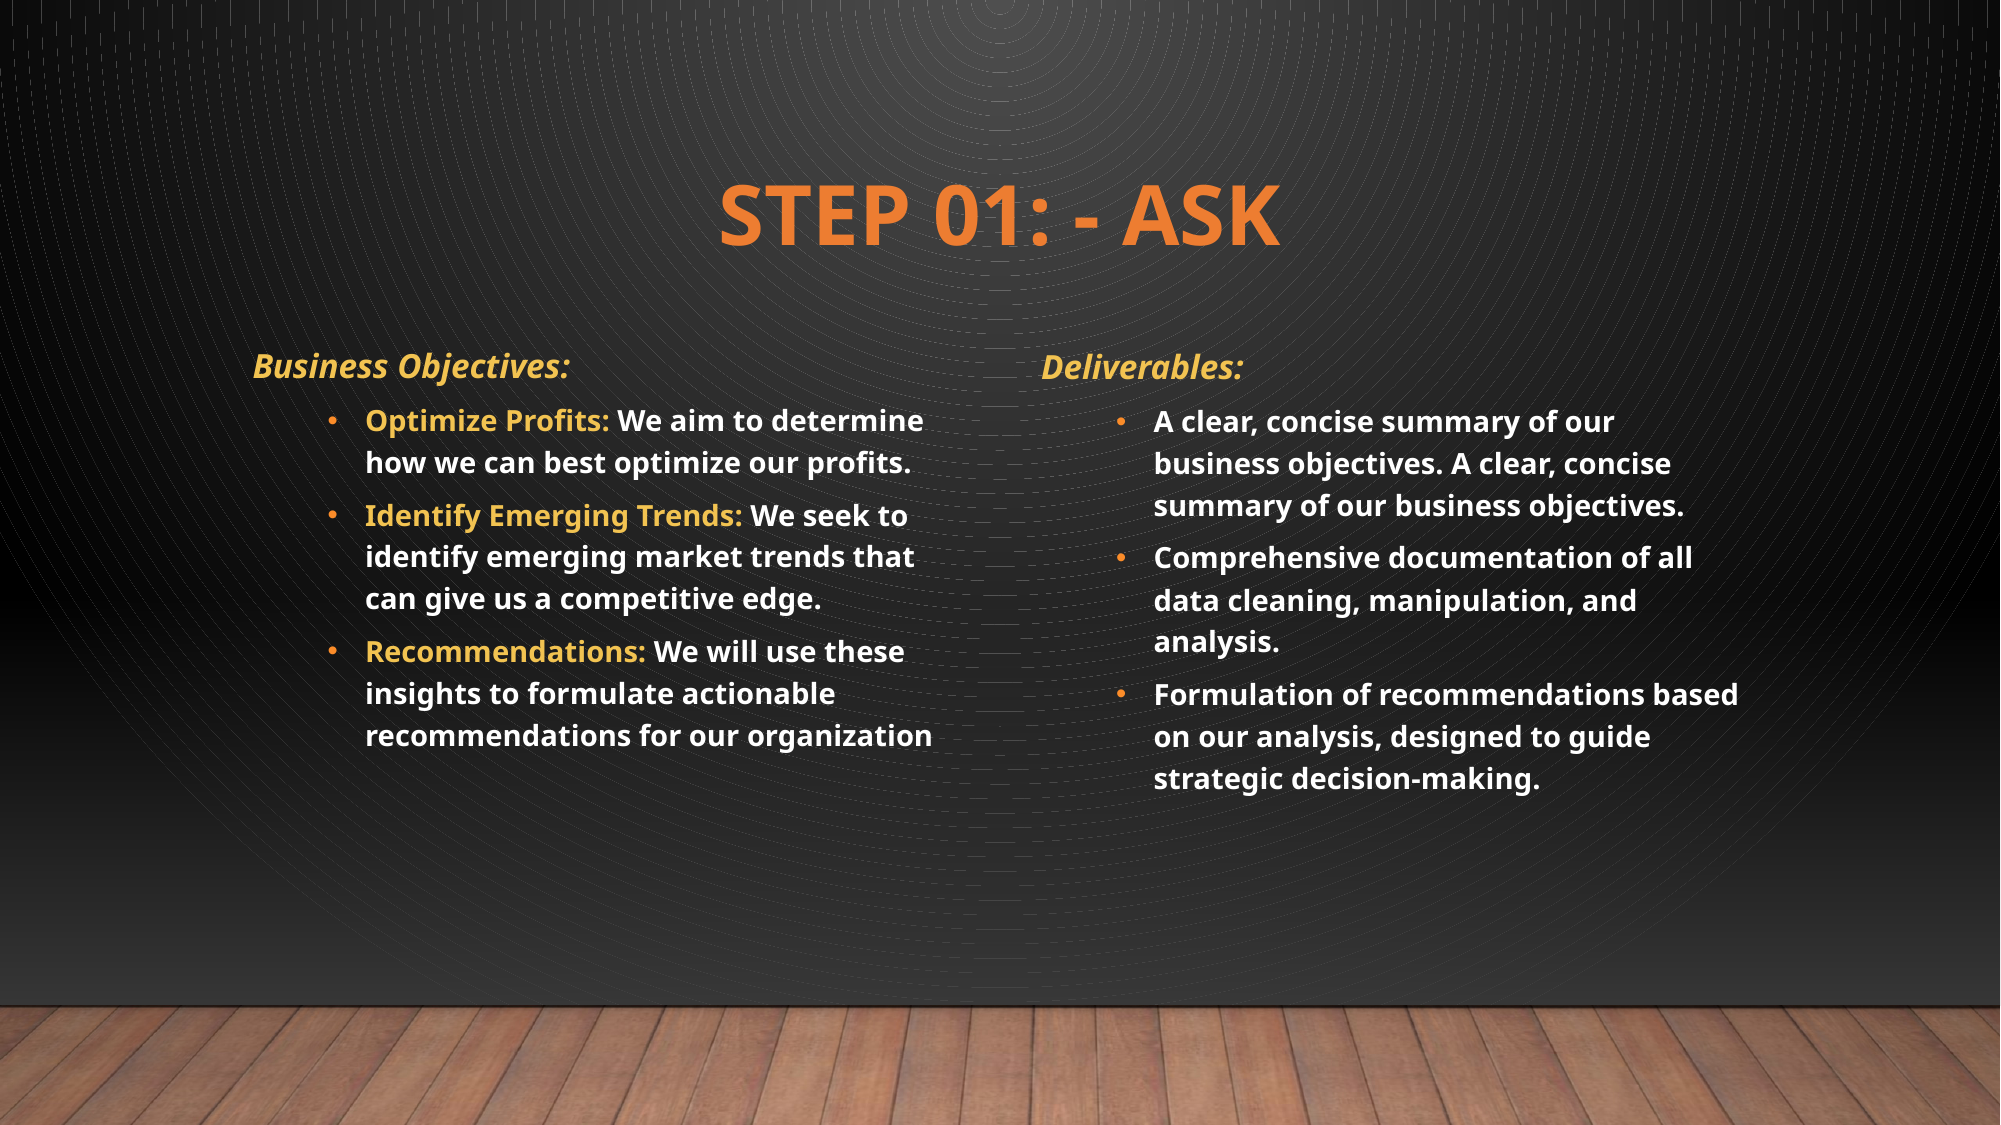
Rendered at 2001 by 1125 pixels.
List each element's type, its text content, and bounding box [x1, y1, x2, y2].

list Business Objectives: Optimize Profits: We aim to determine how we can best optimize our profits. Identify Emerging Trends: We seek to identify emerging market trends that can give us a competitive edge. Recommendations: We will use these insights to formulate actionable recommendations for our organization [237, 329, 974, 896]
list Deliverables: A clear, concise summary of our business objectives. A clear, concise summary of our business objectives. Comprehensive documentation of all data cleaning, manipulation, and analysis. Formulation of recommendations based on our analysis, designed to guide strategic decision-making. [1025, 330, 1763, 896]
picture [0, 1005, 2000, 1125]
title Step 01: - Ask [237, 132, 1763, 306]
